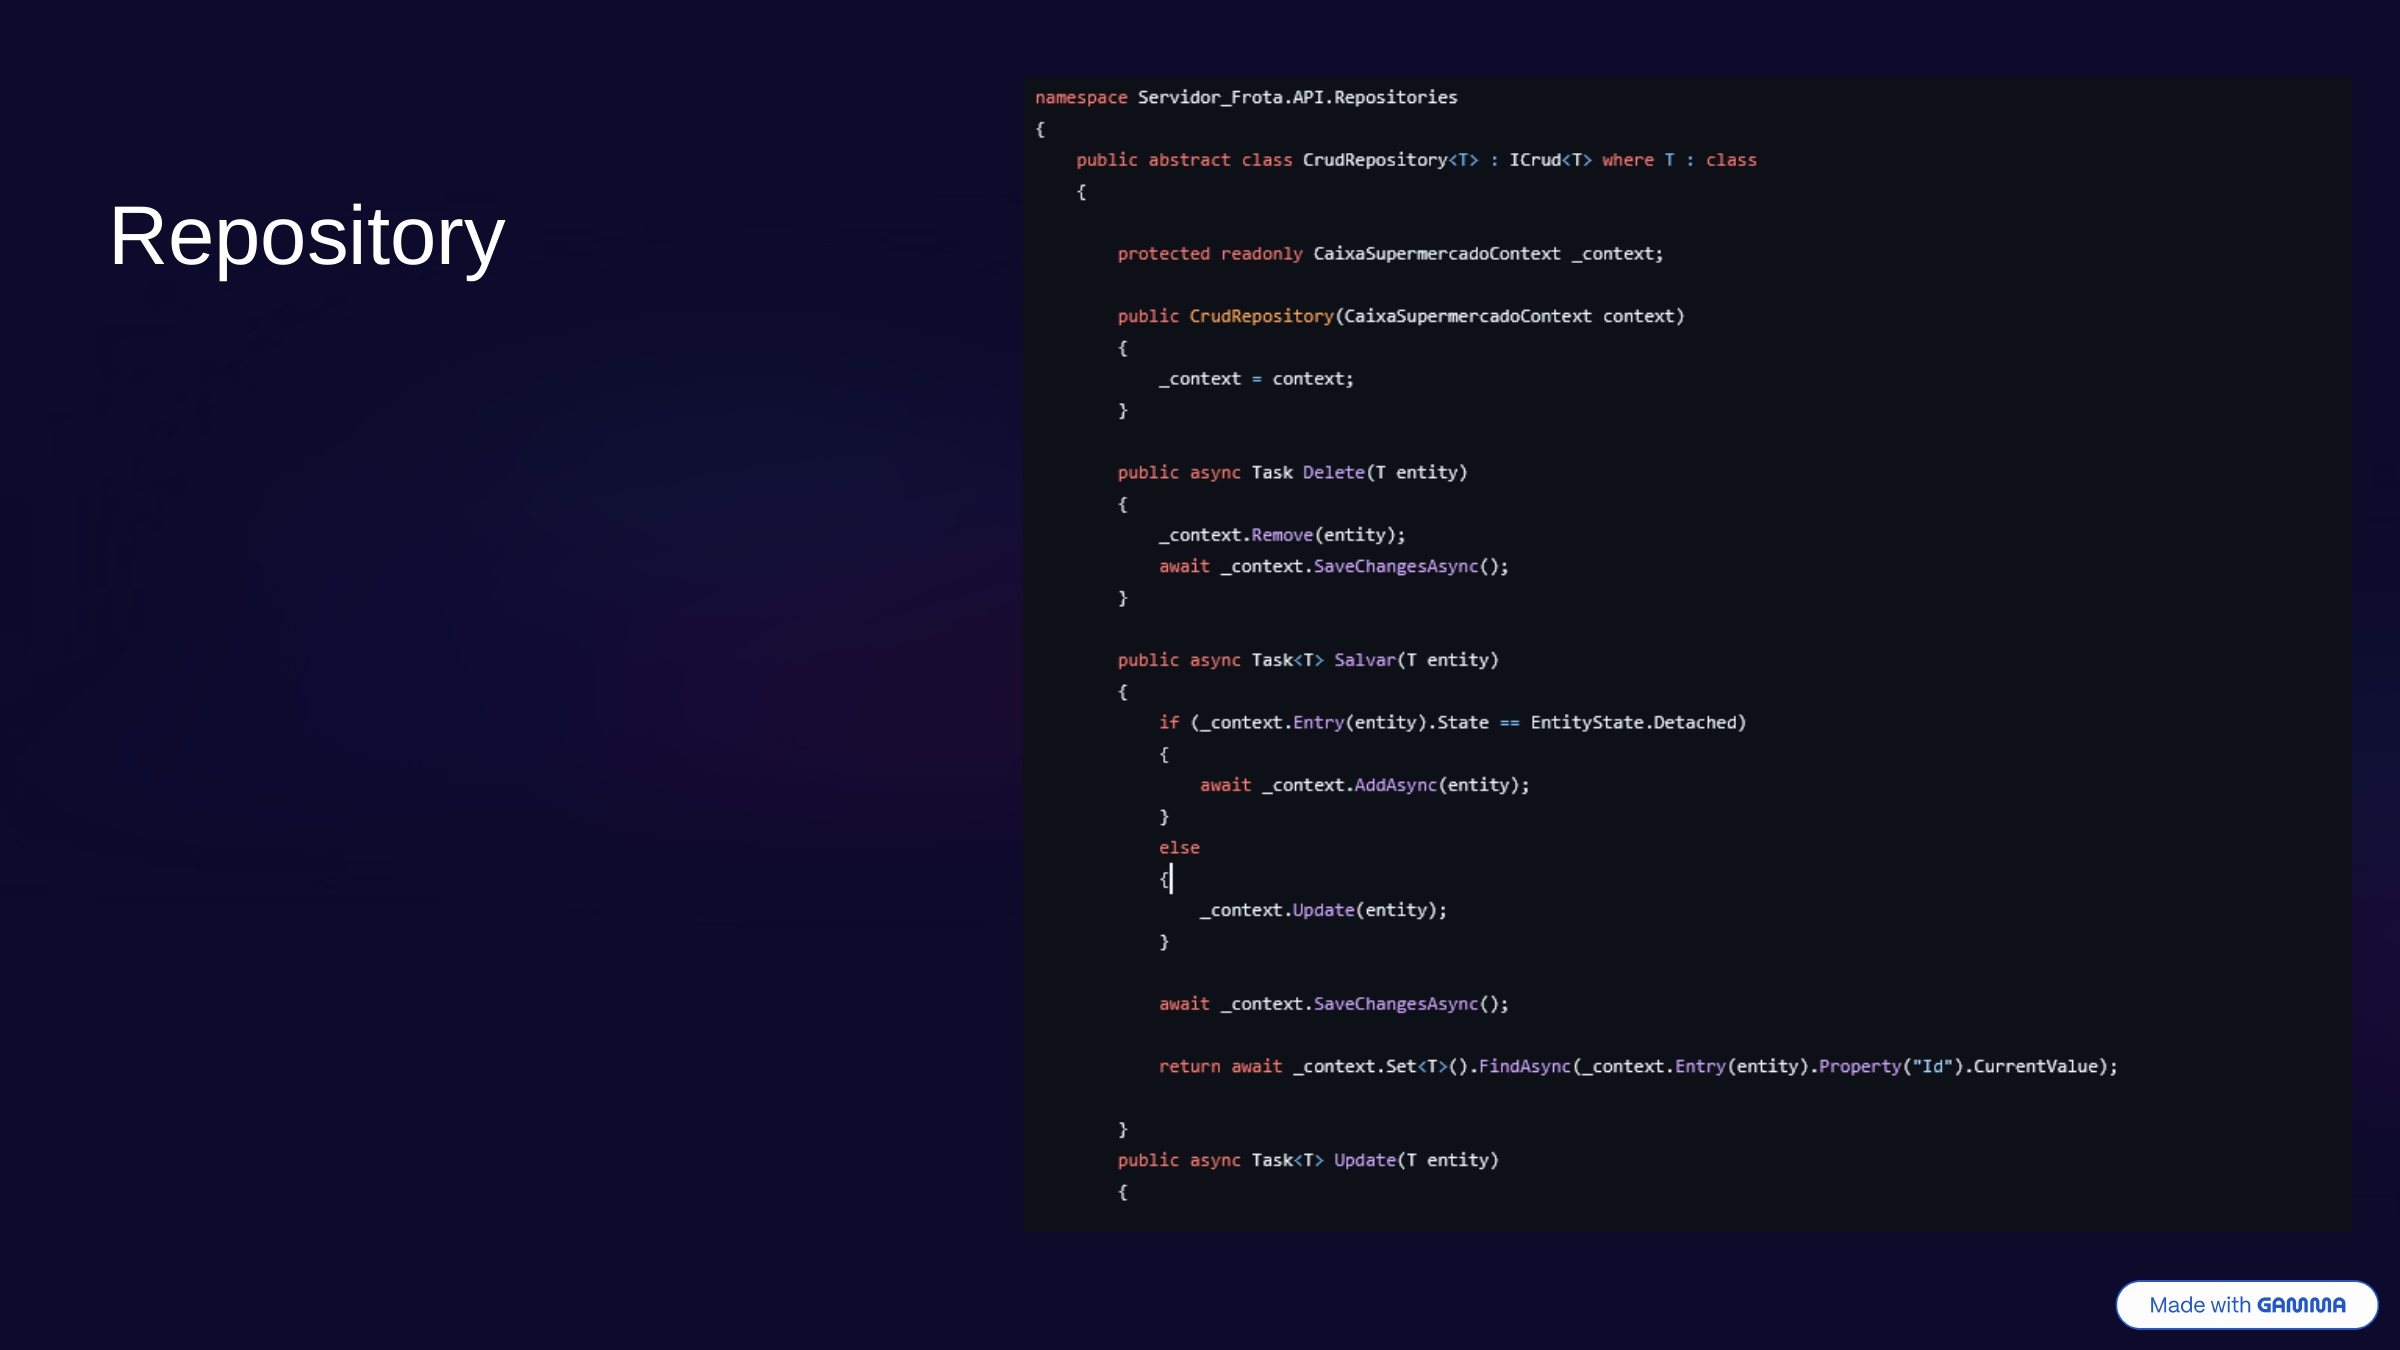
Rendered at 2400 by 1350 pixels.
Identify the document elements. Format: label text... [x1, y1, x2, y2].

picture [1023, 77, 2352, 1233]
text_box Repository [93, 166, 991, 297]
picture [2106, 1271, 2389, 1339]
